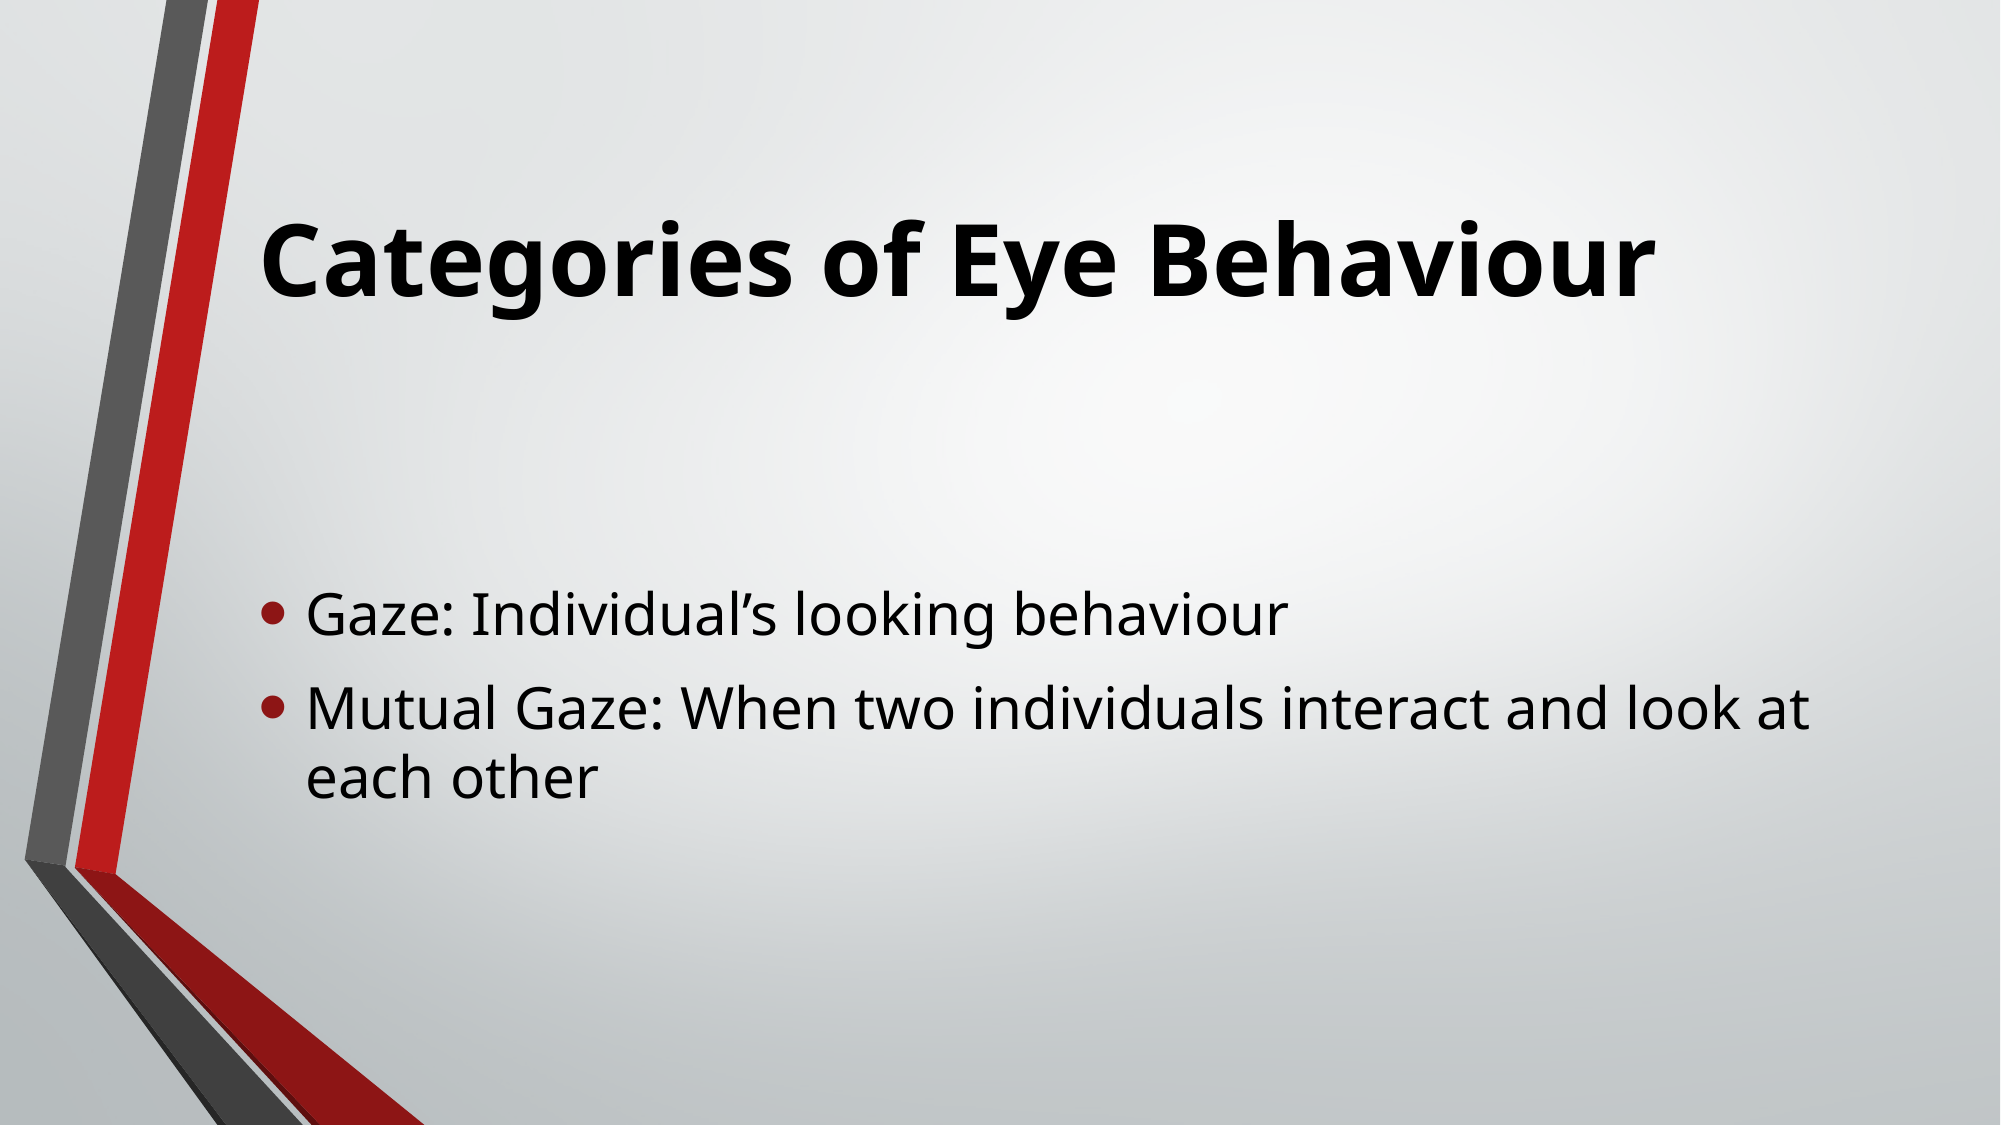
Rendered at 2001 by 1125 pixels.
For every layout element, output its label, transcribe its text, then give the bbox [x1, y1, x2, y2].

title Categories of Eye Behaviour [243, 112, 1887, 400]
list Gaze: Individual’s looking behaviour Mutual Gaze: When two individuals interact and look at each other [243, 437, 1887, 950]
